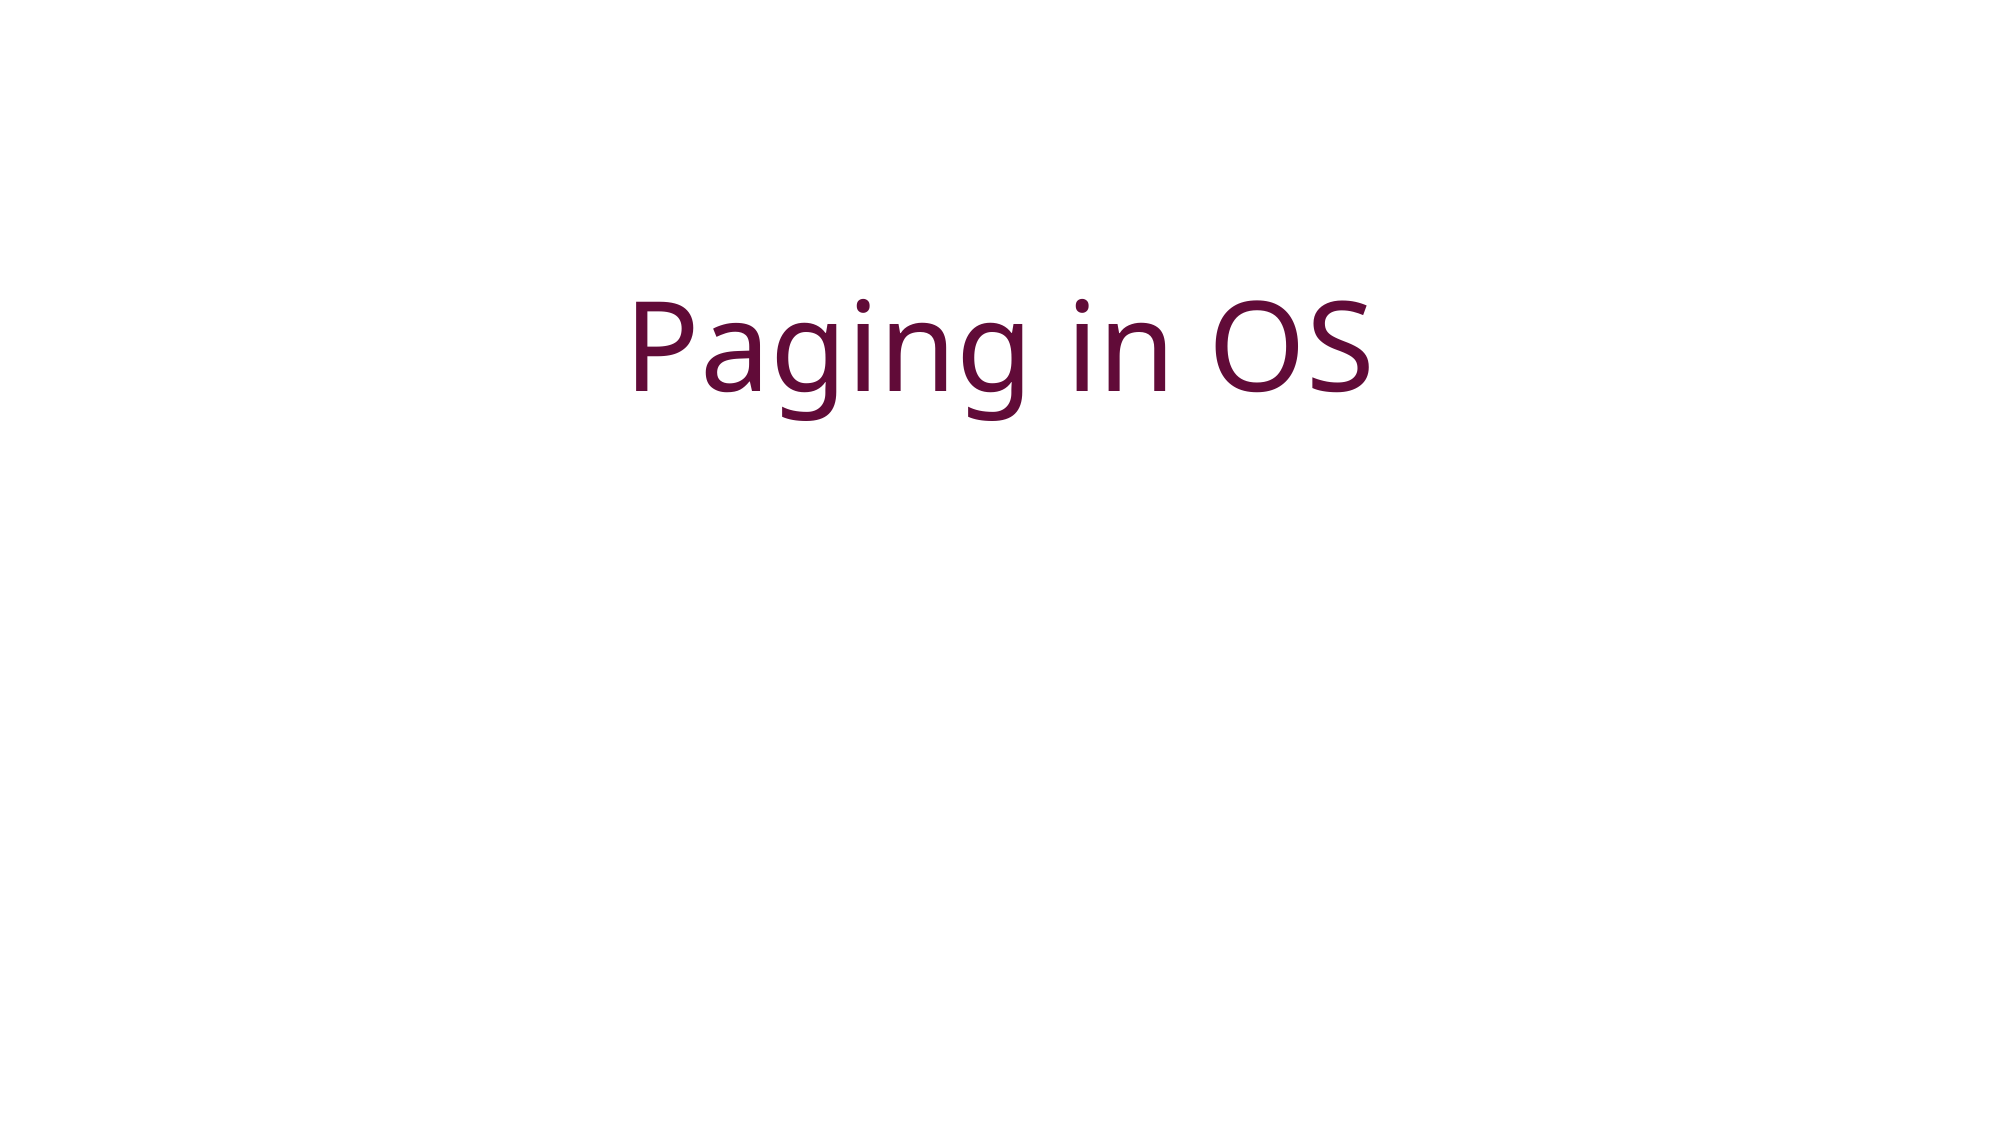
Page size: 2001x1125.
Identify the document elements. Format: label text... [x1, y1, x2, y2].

title Paging in OS [249, 184, 1750, 576]
